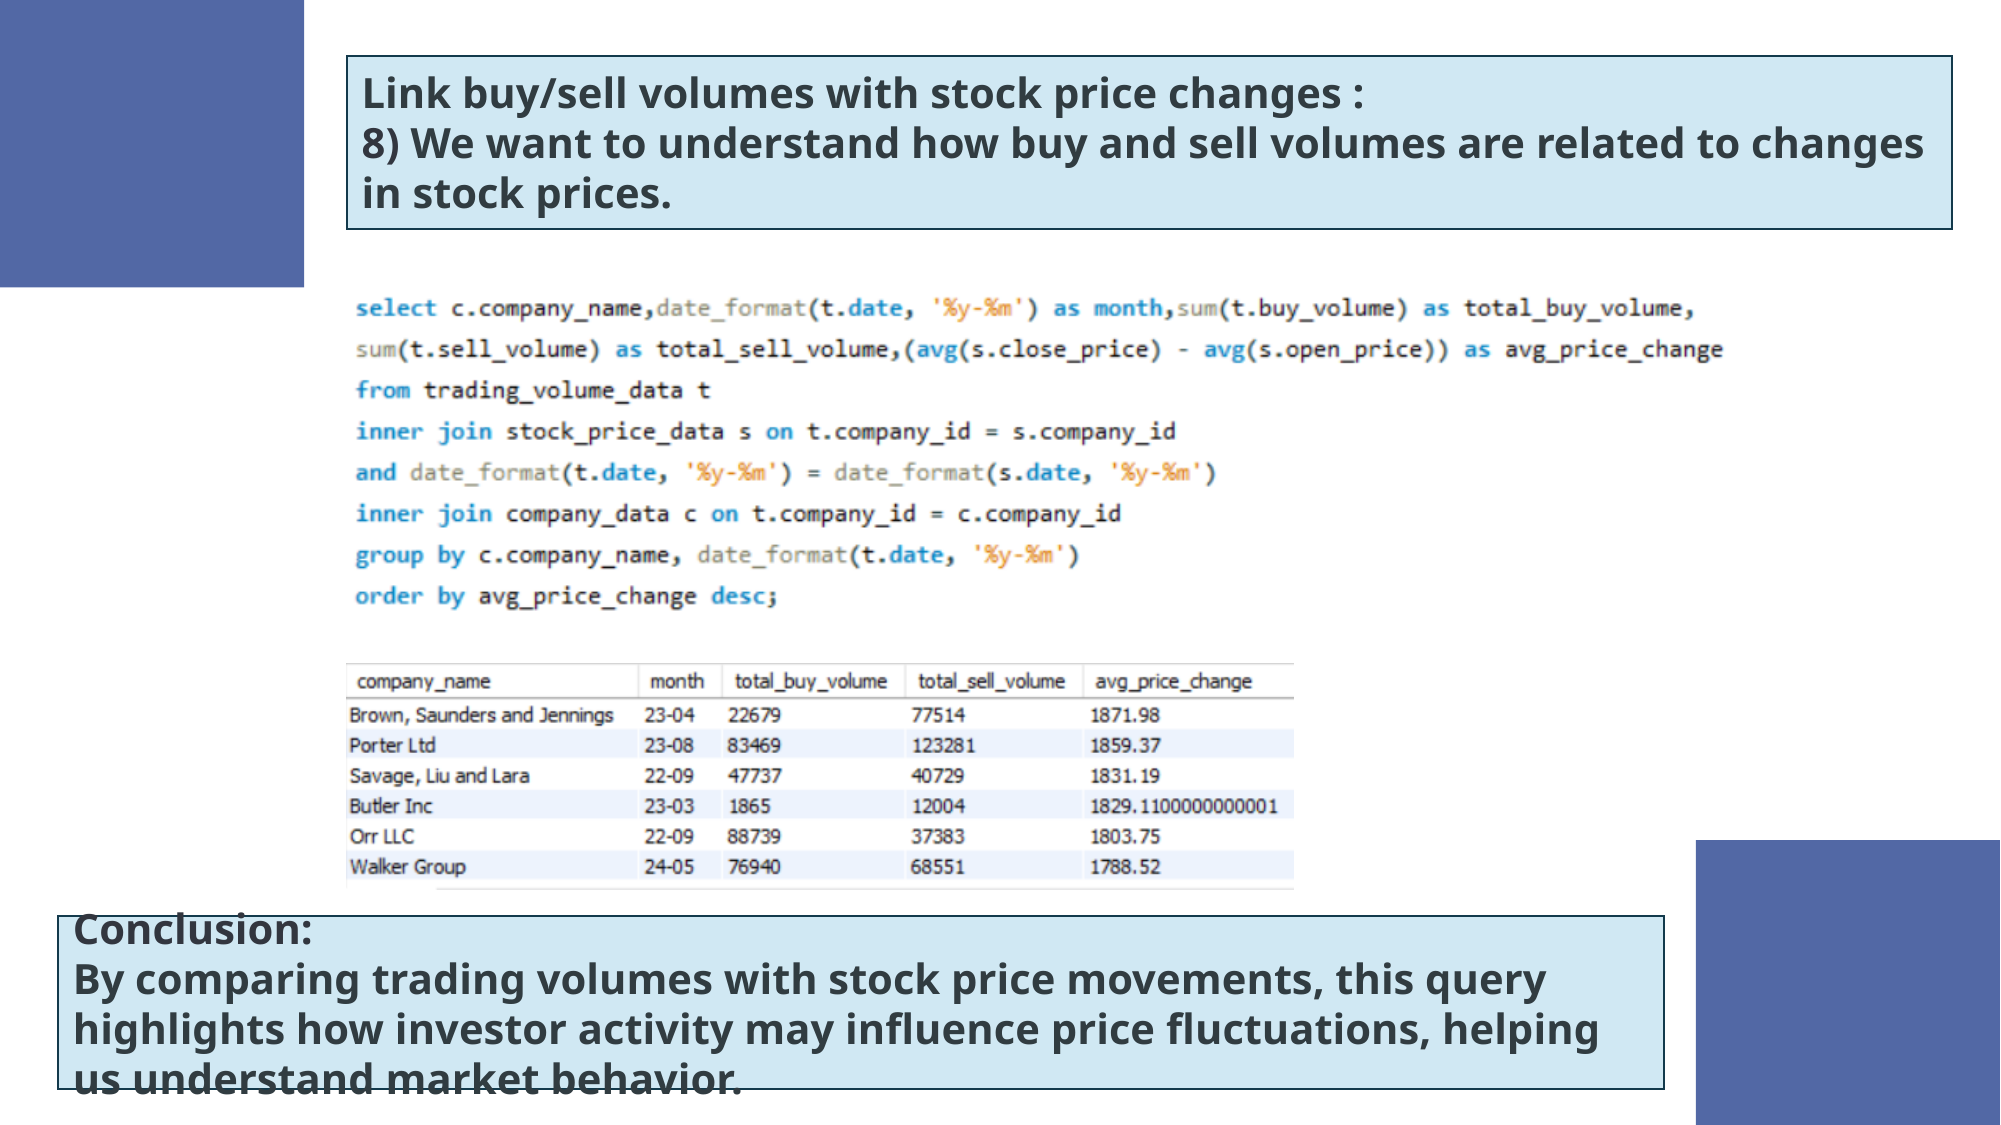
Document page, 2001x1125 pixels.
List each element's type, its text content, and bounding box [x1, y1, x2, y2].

picture [346, 288, 1735, 628]
picture [346, 663, 1294, 890]
text_box Conclusion: By comparing trading volumes with stock price movements, this query highlights how investor activity may influence price fluctuations, helping us understand market behavior. [57, 915, 1665, 1090]
text_box Link buy/sell volumes with stock price changes : 8) We want to understand how buy and sell volumes are related to changes in stock prices. [346, 55, 1953, 230]
